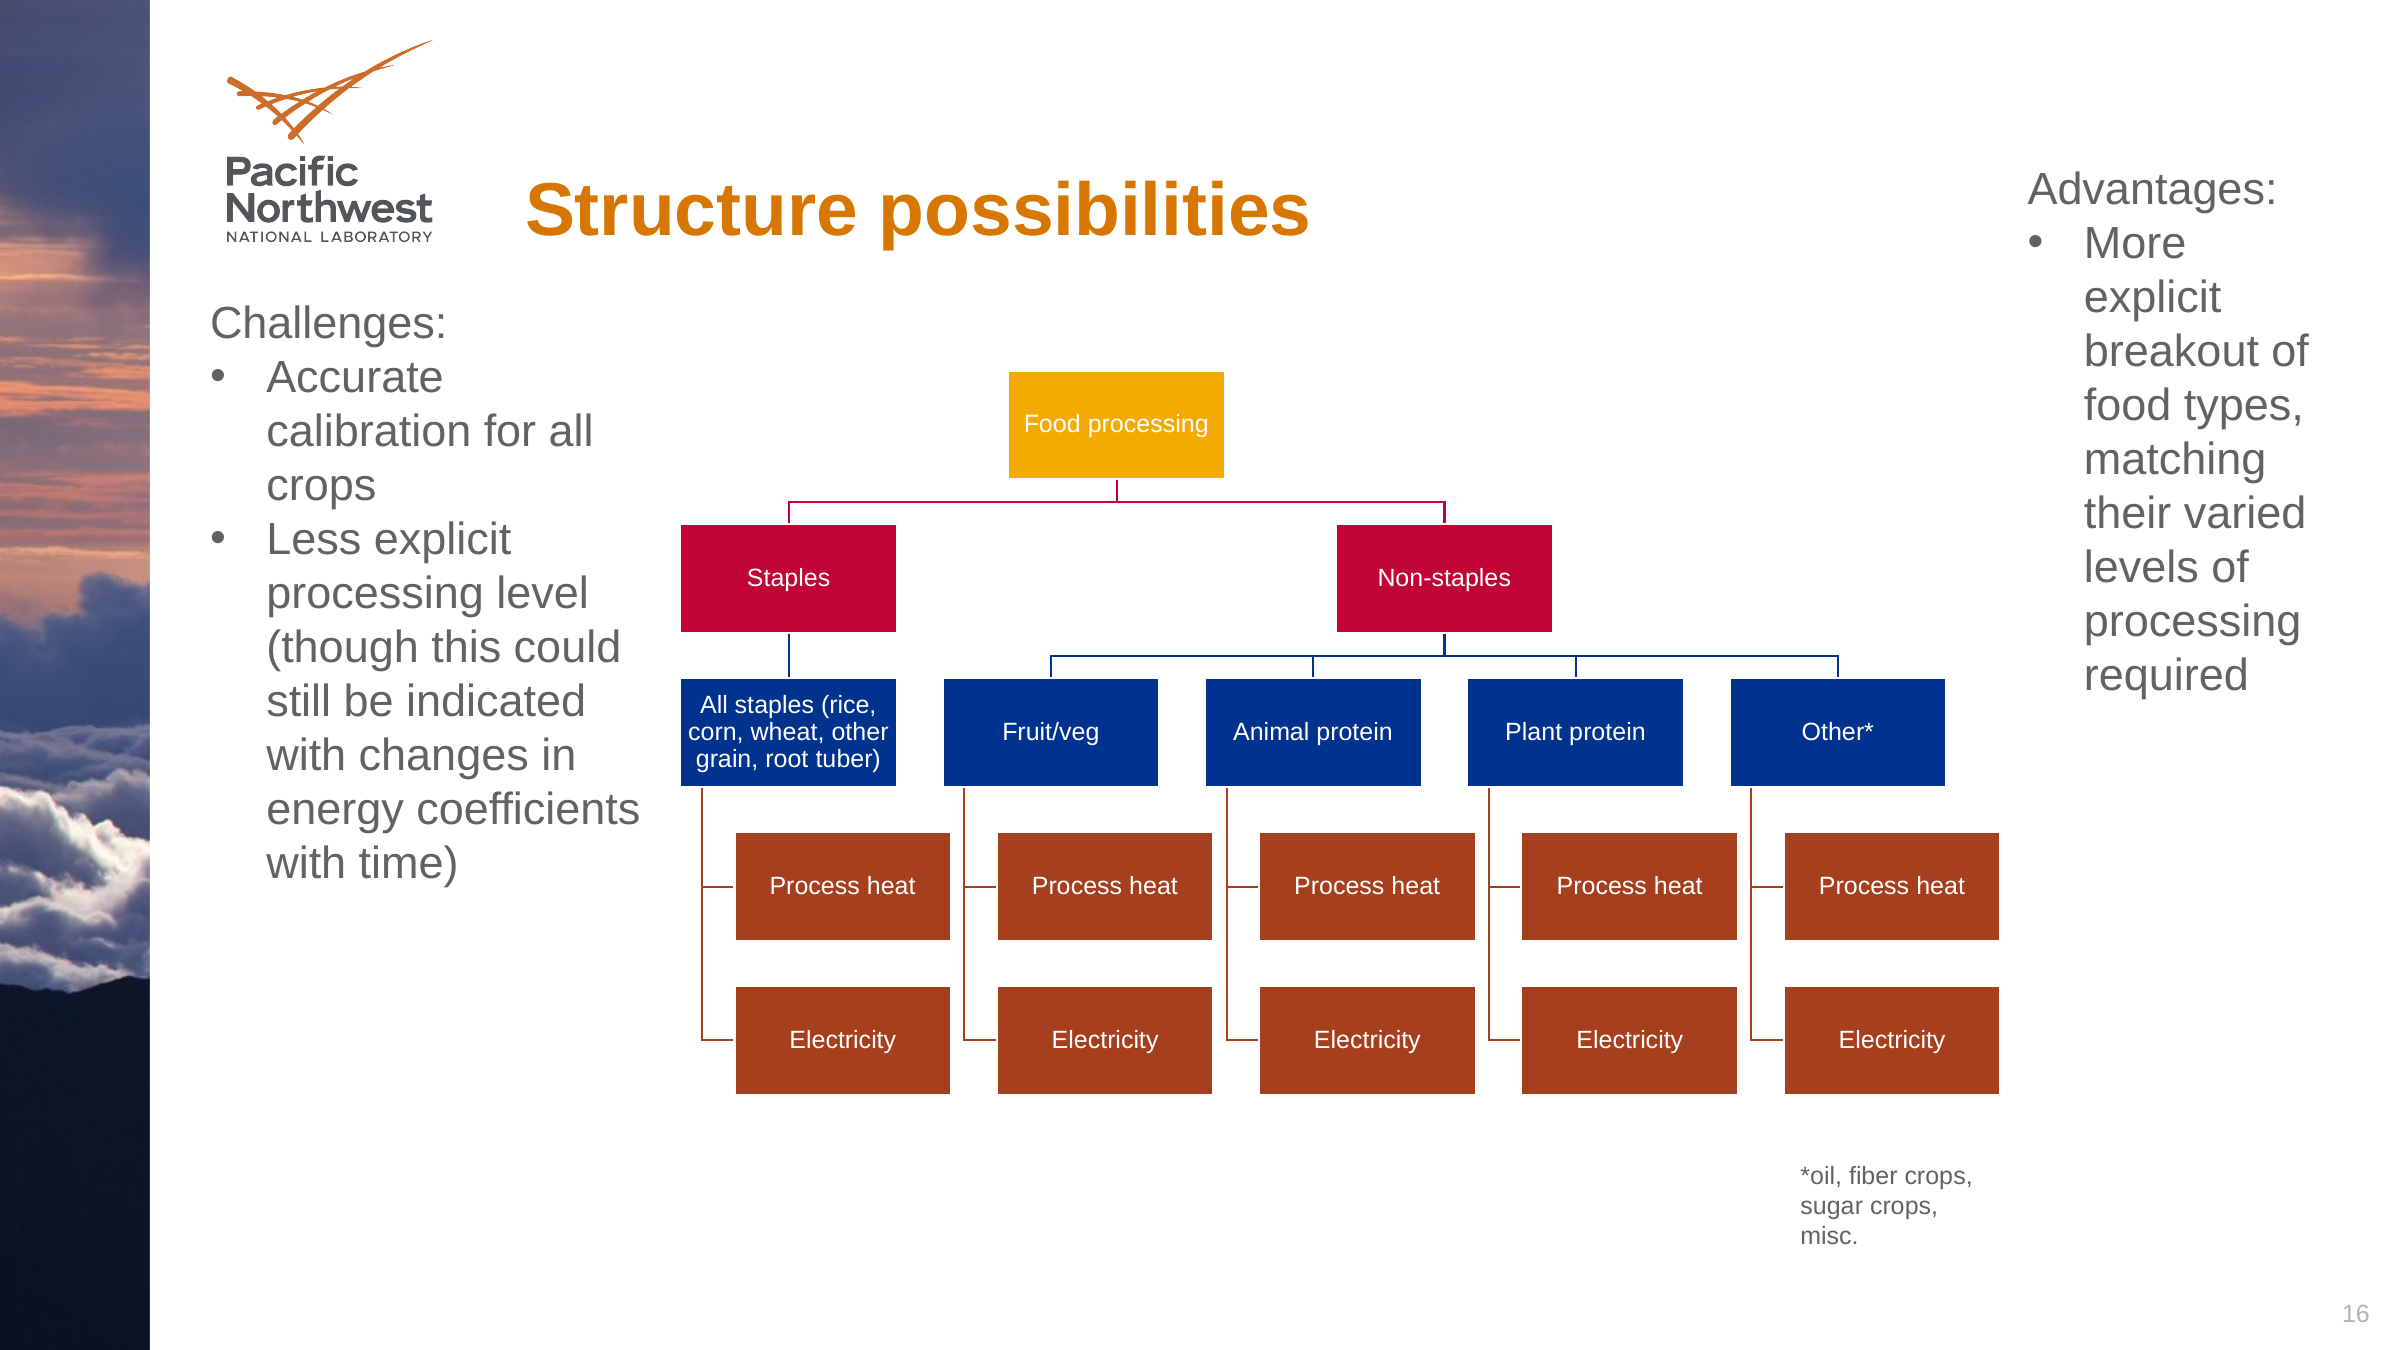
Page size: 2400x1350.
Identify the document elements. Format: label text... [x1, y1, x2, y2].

slide_number 16 [2295, 1275, 2370, 1350]
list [476, 370, 2205, 1095]
picture [225, 38, 435, 244]
picture [0, 0, 149, 1350]
text_box Advantages: More explicit breakout of food types, matching their varied levels of processing required [2013, 152, 2325, 761]
text_box Challenges: Accurate calibration for all crops Less explicit processing level (though this could still be indicated with changes in energy coefficients with time) [195, 286, 660, 895]
text_box *oil, fiber crops, sugar crops, misc. [1785, 1152, 2005, 1257]
title Structure possibilities [525, 44, 2325, 260]
